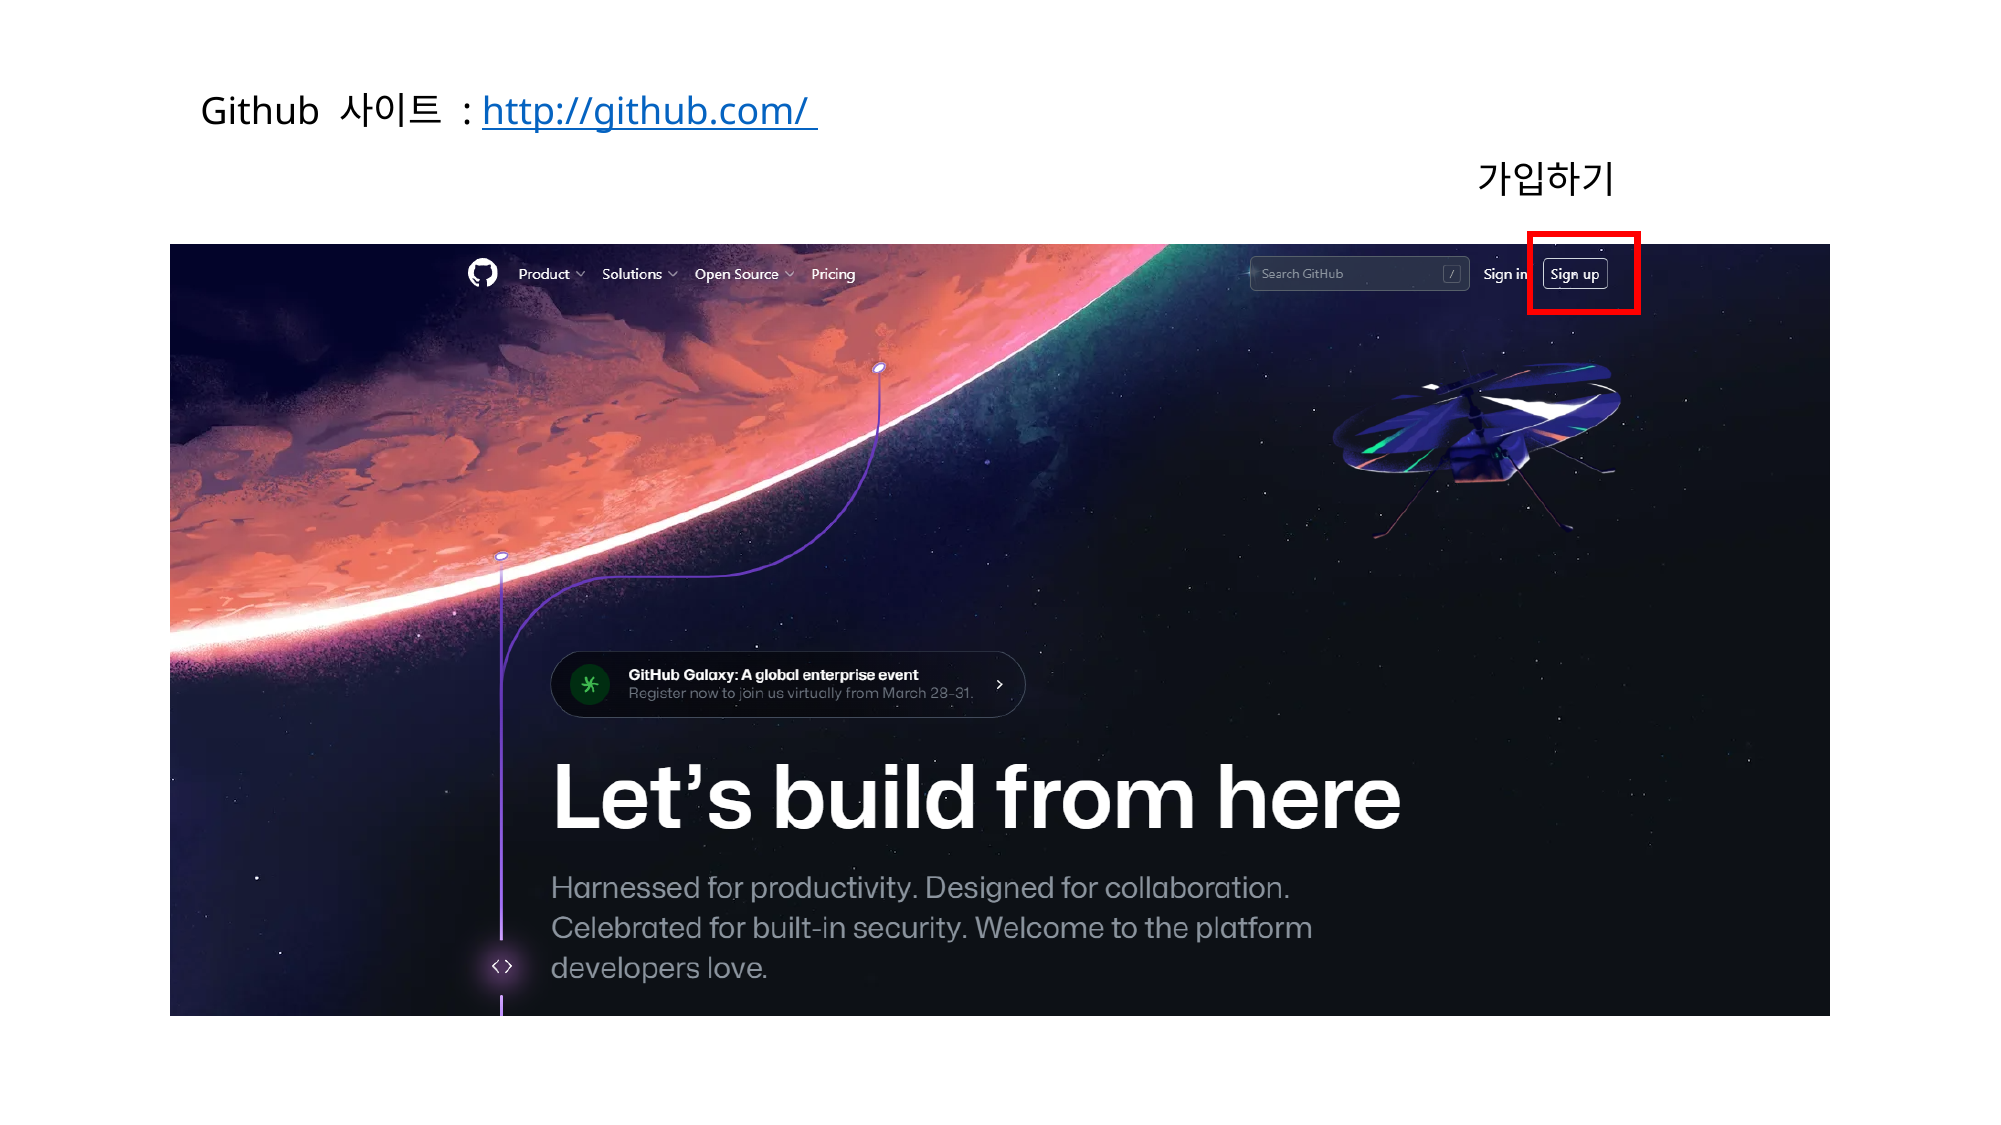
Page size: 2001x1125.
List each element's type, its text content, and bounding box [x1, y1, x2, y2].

text_box Github 사이트 : http://github.com/ [185, 79, 834, 146]
text_box [1529, 233, 1639, 244]
text_box 가입하기 [1462, 148, 1631, 209]
picture [169, 244, 1830, 1016]
